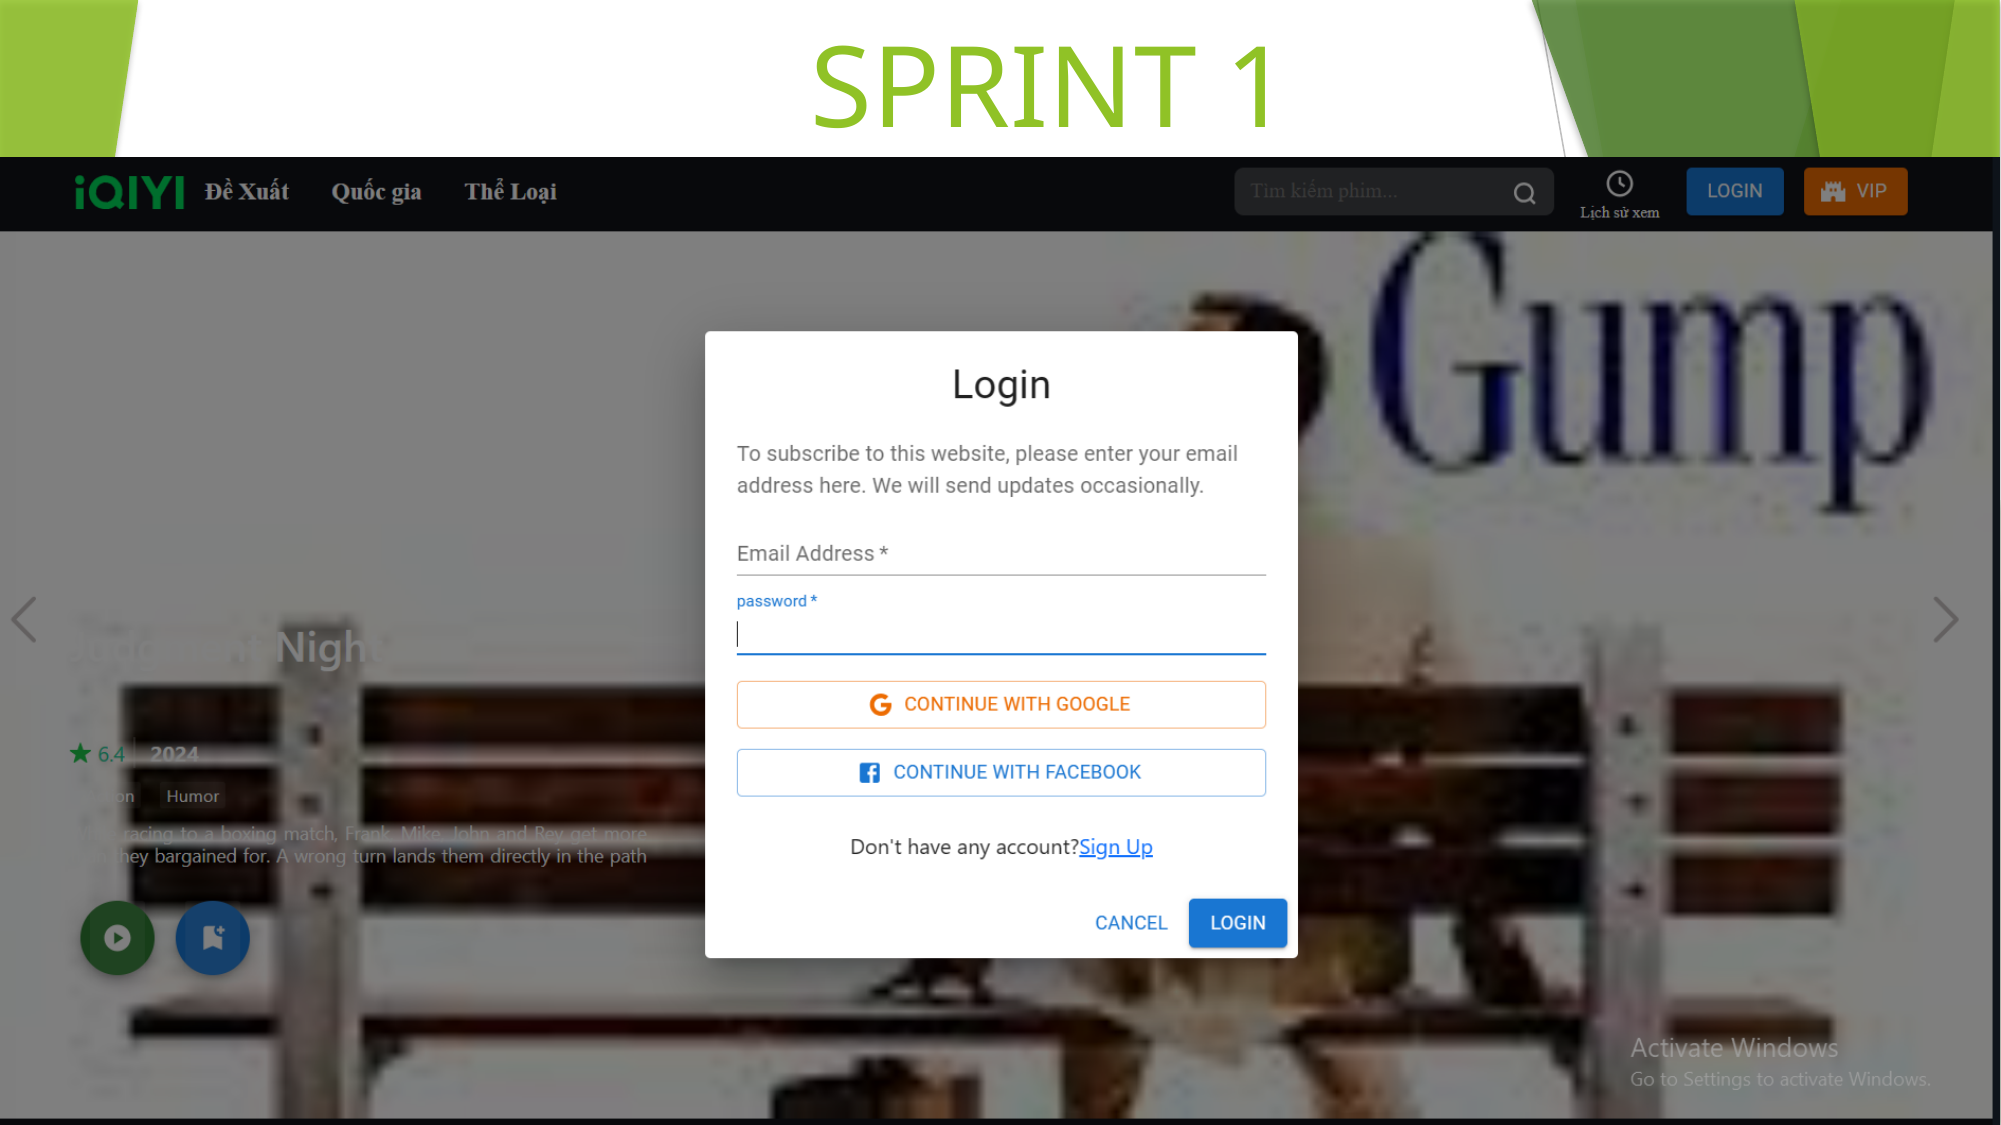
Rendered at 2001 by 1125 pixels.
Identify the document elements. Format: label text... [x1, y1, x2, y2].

picture [0, 156, 2000, 1125]
title SPRINT 1 [623, 36, 1306, 154]
